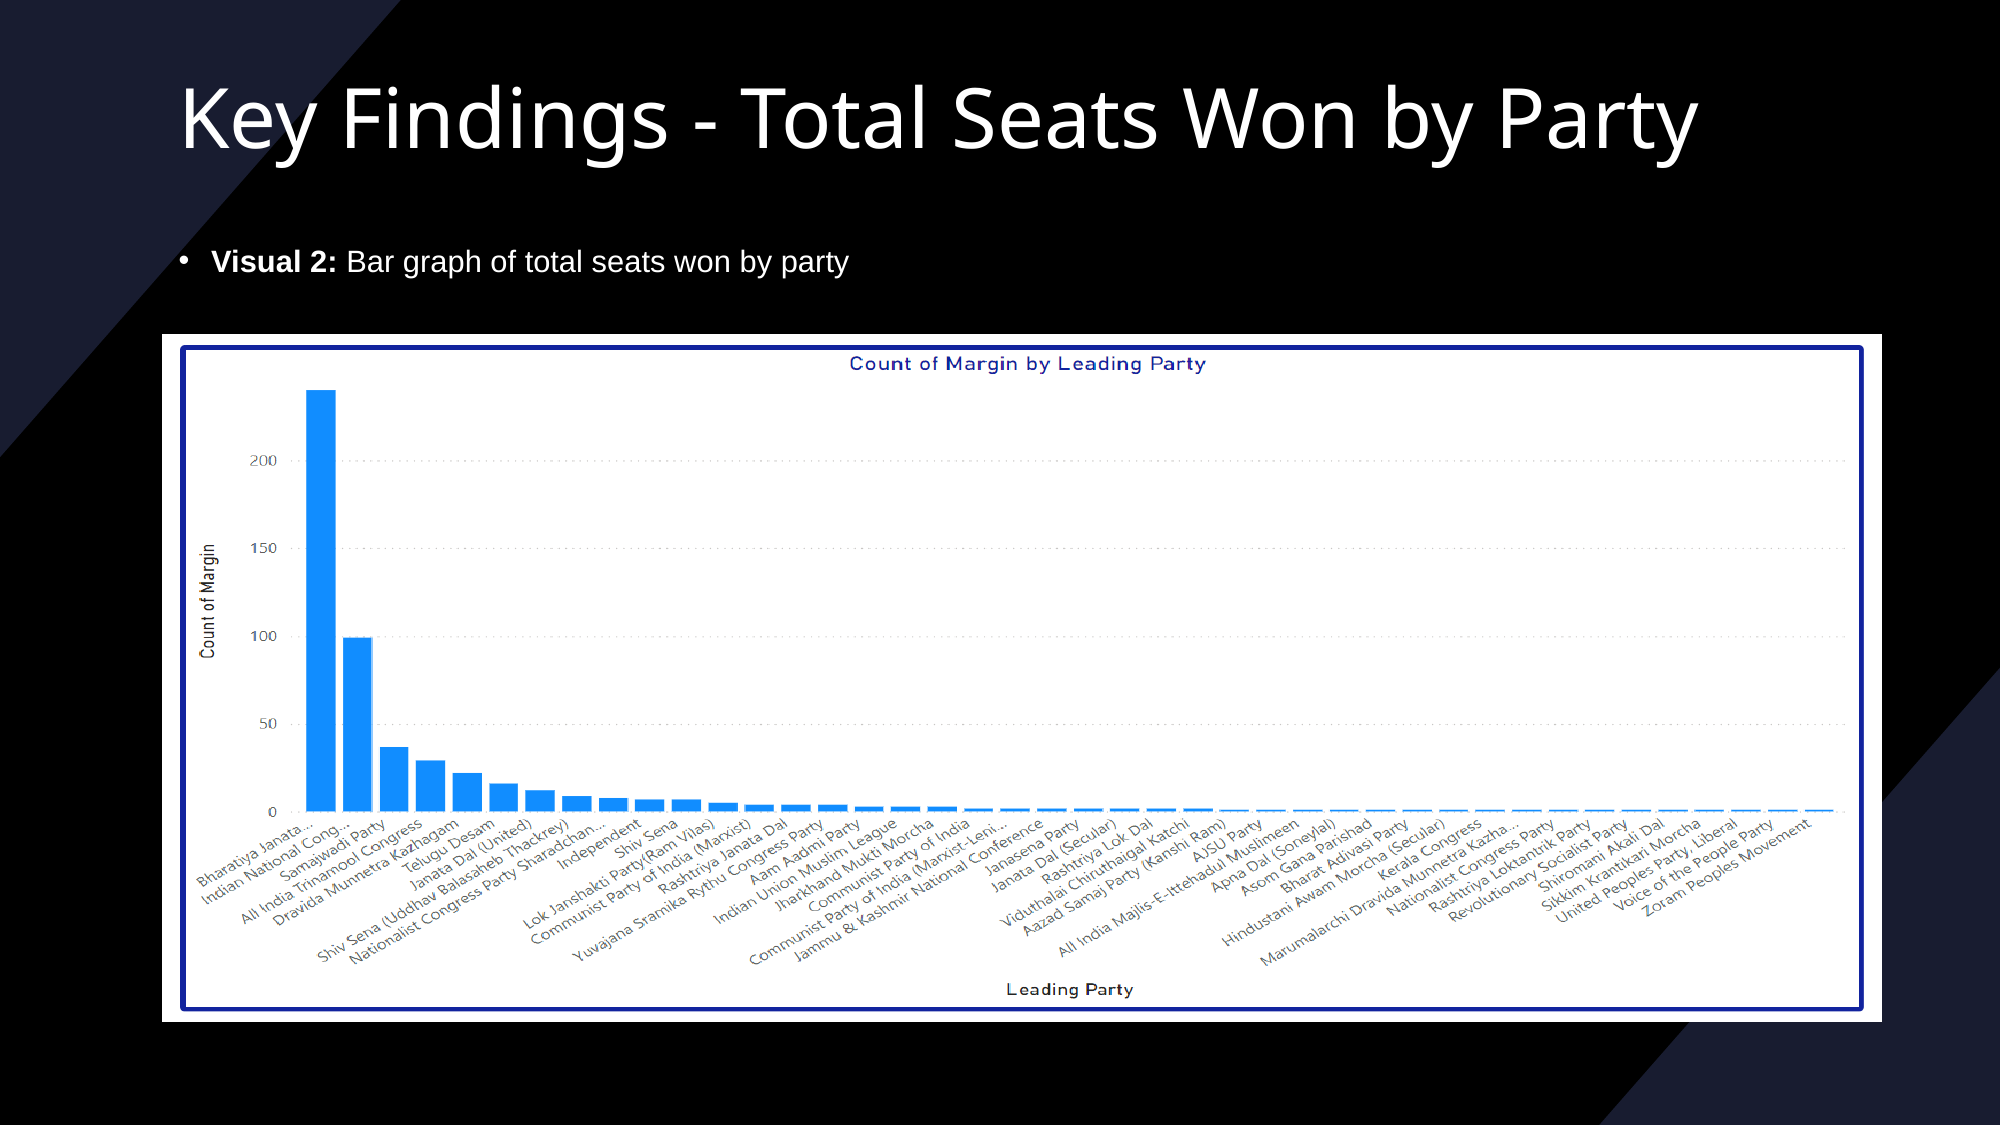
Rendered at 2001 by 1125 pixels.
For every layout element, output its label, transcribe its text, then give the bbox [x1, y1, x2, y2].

title Key Findings - Total Seats Won by Party [163, 57, 1789, 281]
picture [162, 334, 1882, 1022]
list Visual 2: Bar graph of total seats won by party [163, 226, 1785, 334]
